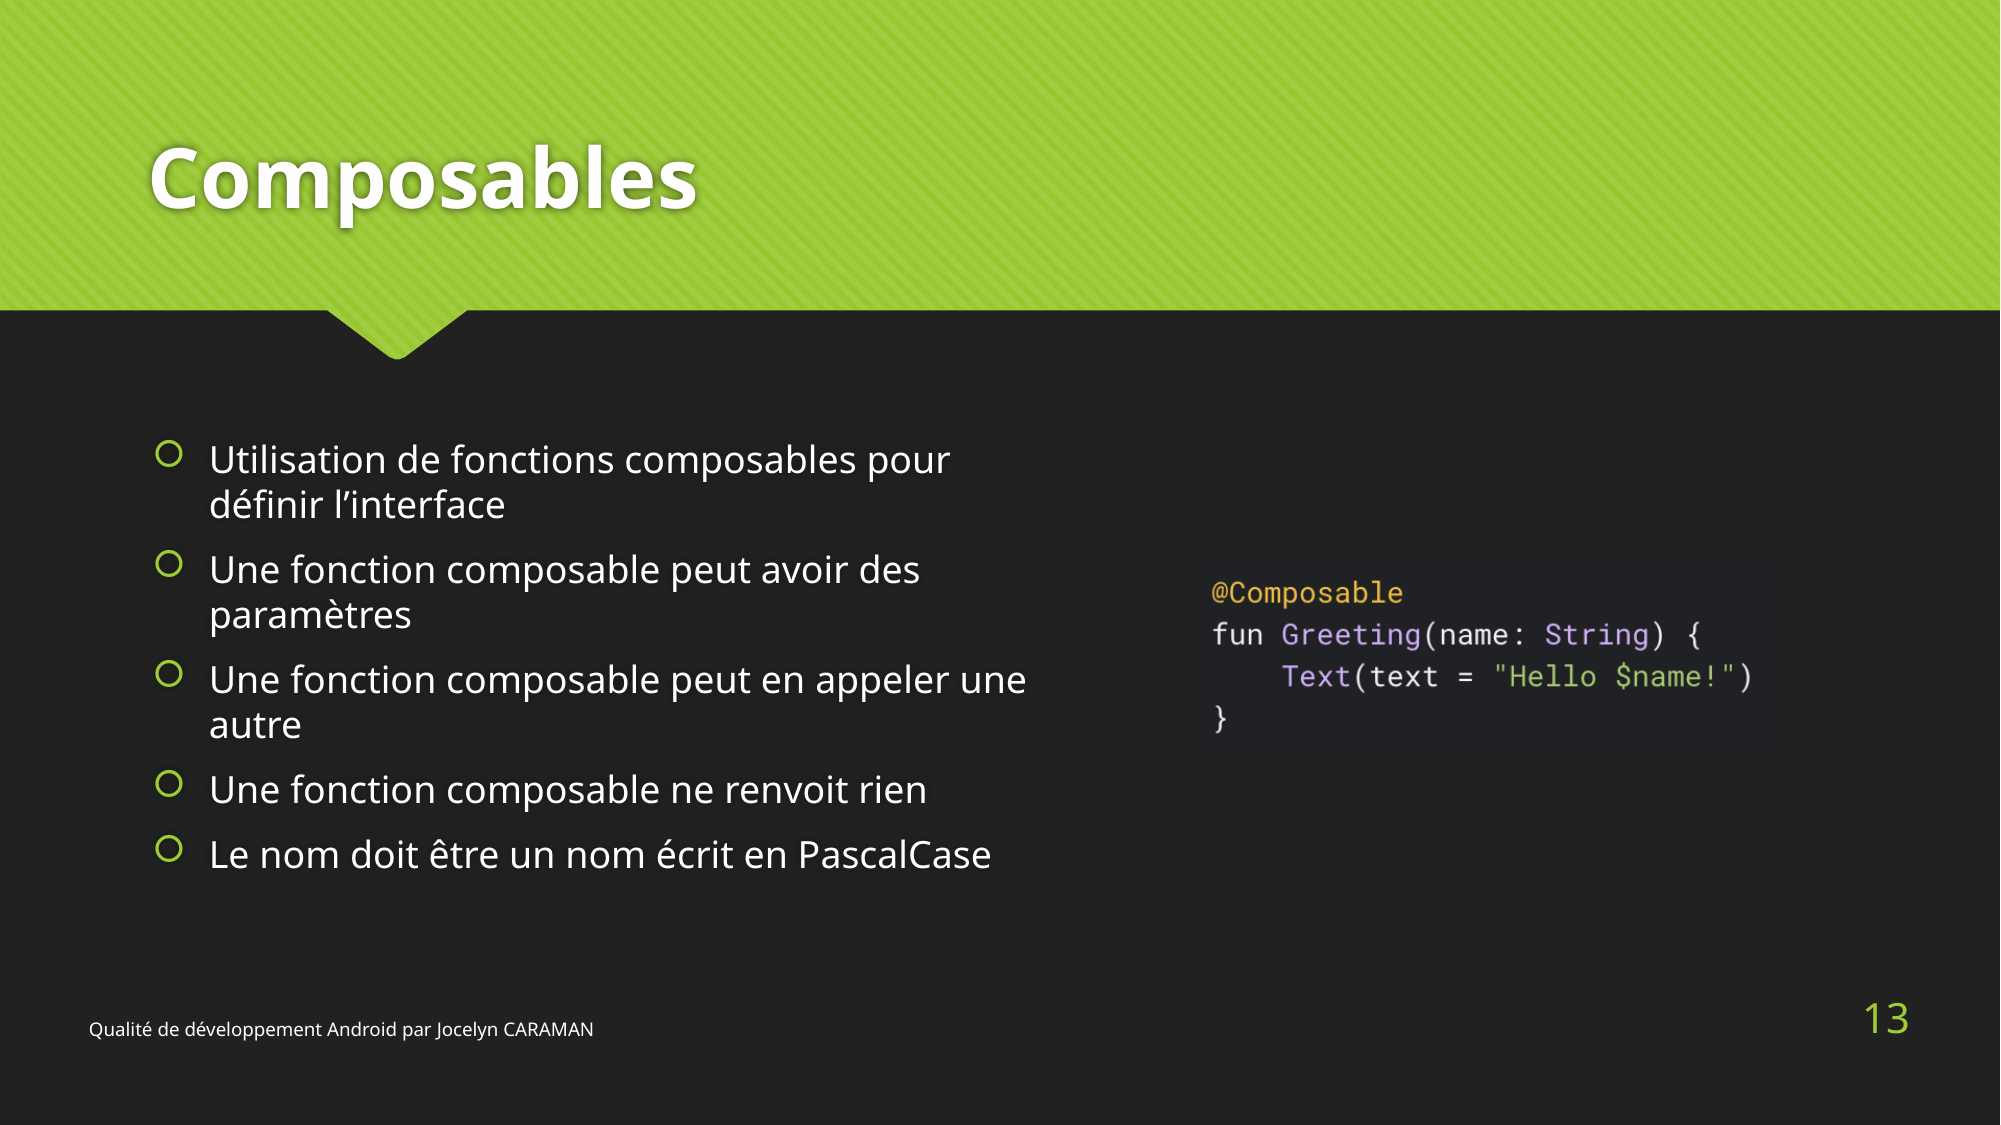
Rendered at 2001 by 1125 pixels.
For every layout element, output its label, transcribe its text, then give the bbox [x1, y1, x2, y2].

title Composables [132, 73, 1868, 233]
slide_number 13 [1751, 970, 1926, 1051]
picture [1202, 565, 1783, 748]
footer Qualité de développement Android par Jocelyn CARAMAN [74, 991, 1493, 1051]
list Utilisation de fonctions composables pour définir l’interface Une fonction composable peut avoir des paramètres Une fonction composable peut en appeler une autre Une fonction composable ne renvoit rien Le nom doit être un nom écrit en PascalCase [137, 299, 1066, 991]
